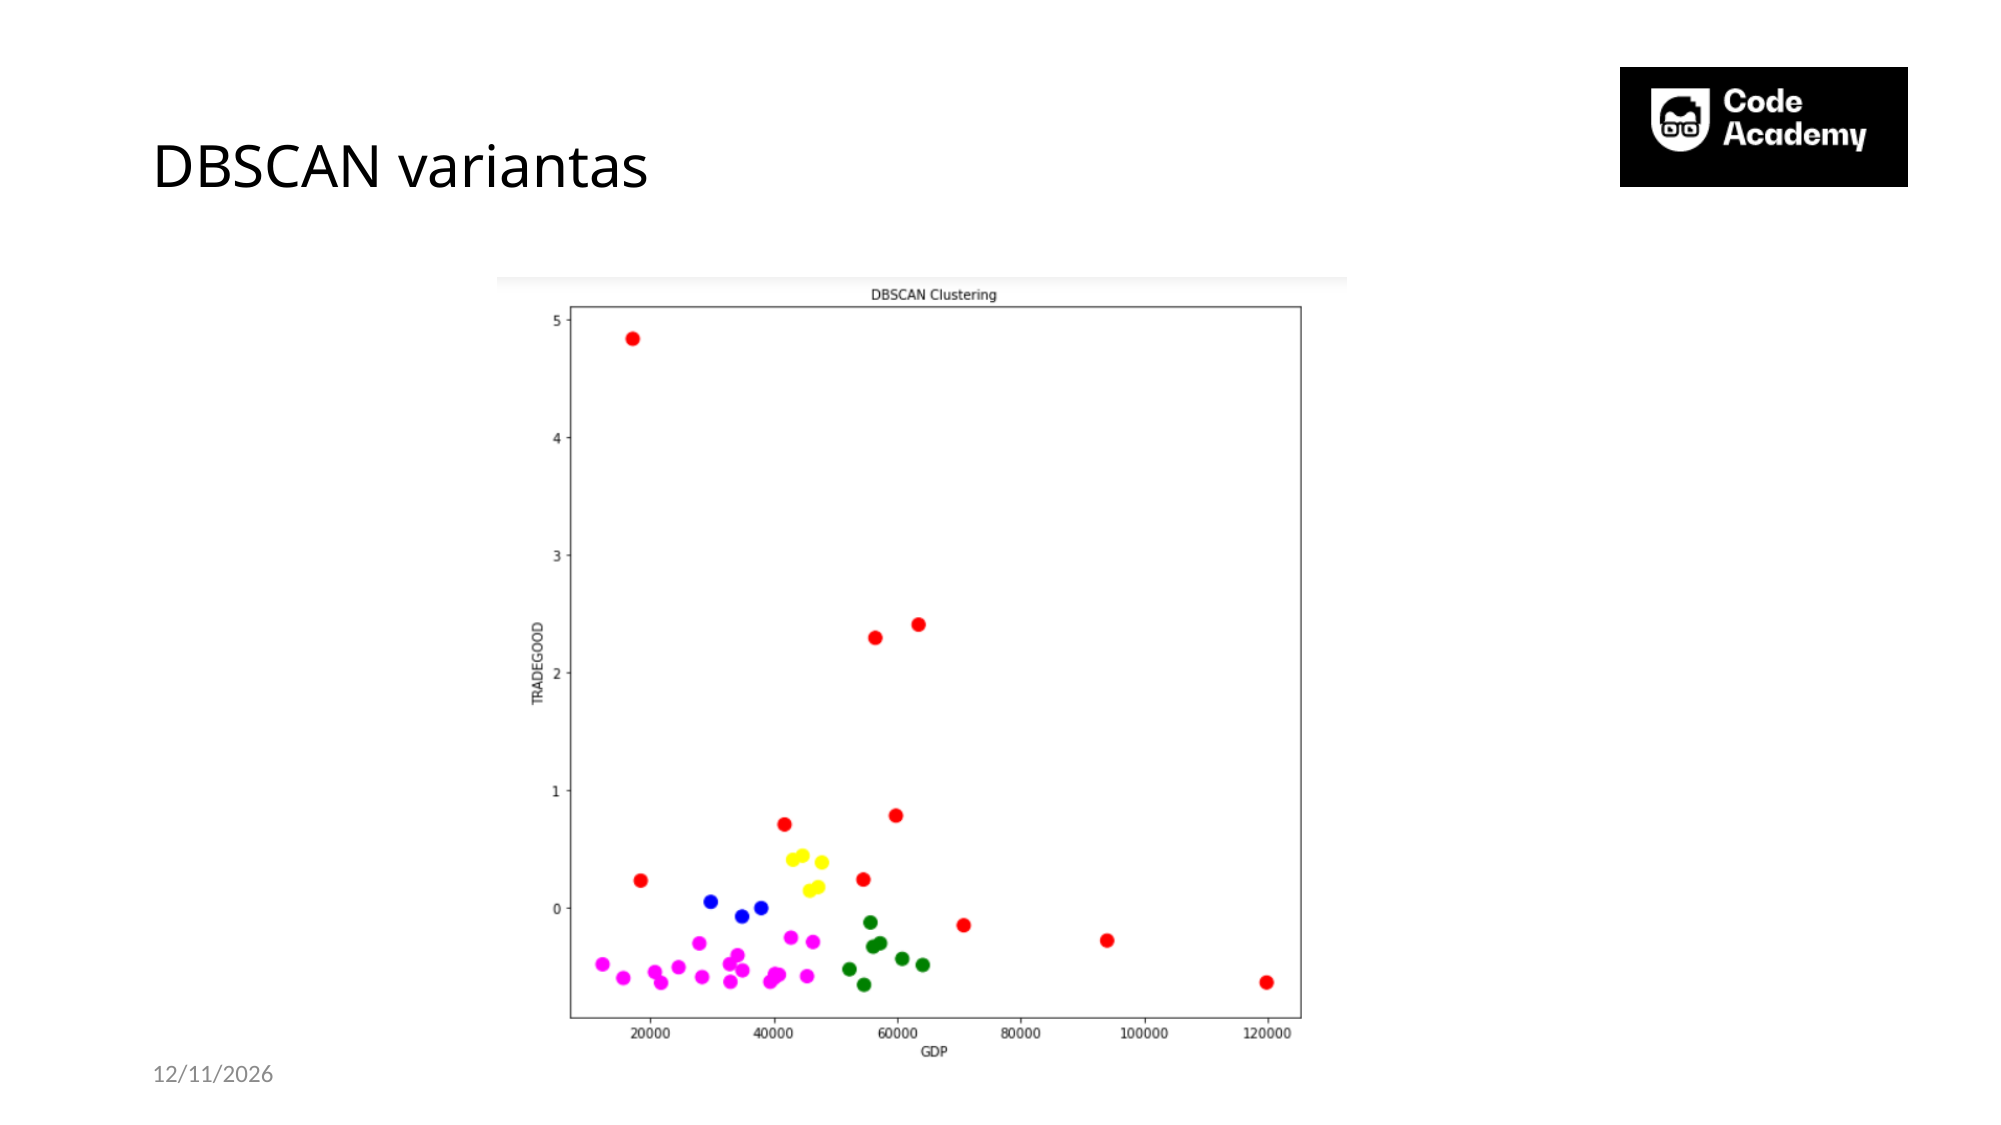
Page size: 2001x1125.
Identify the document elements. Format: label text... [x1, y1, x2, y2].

title DBSCAN variantas [137, 59, 1863, 278]
picture [1620, 67, 1908, 187]
picture [497, 277, 1347, 1066]
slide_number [137, 1042, 588, 1103]
